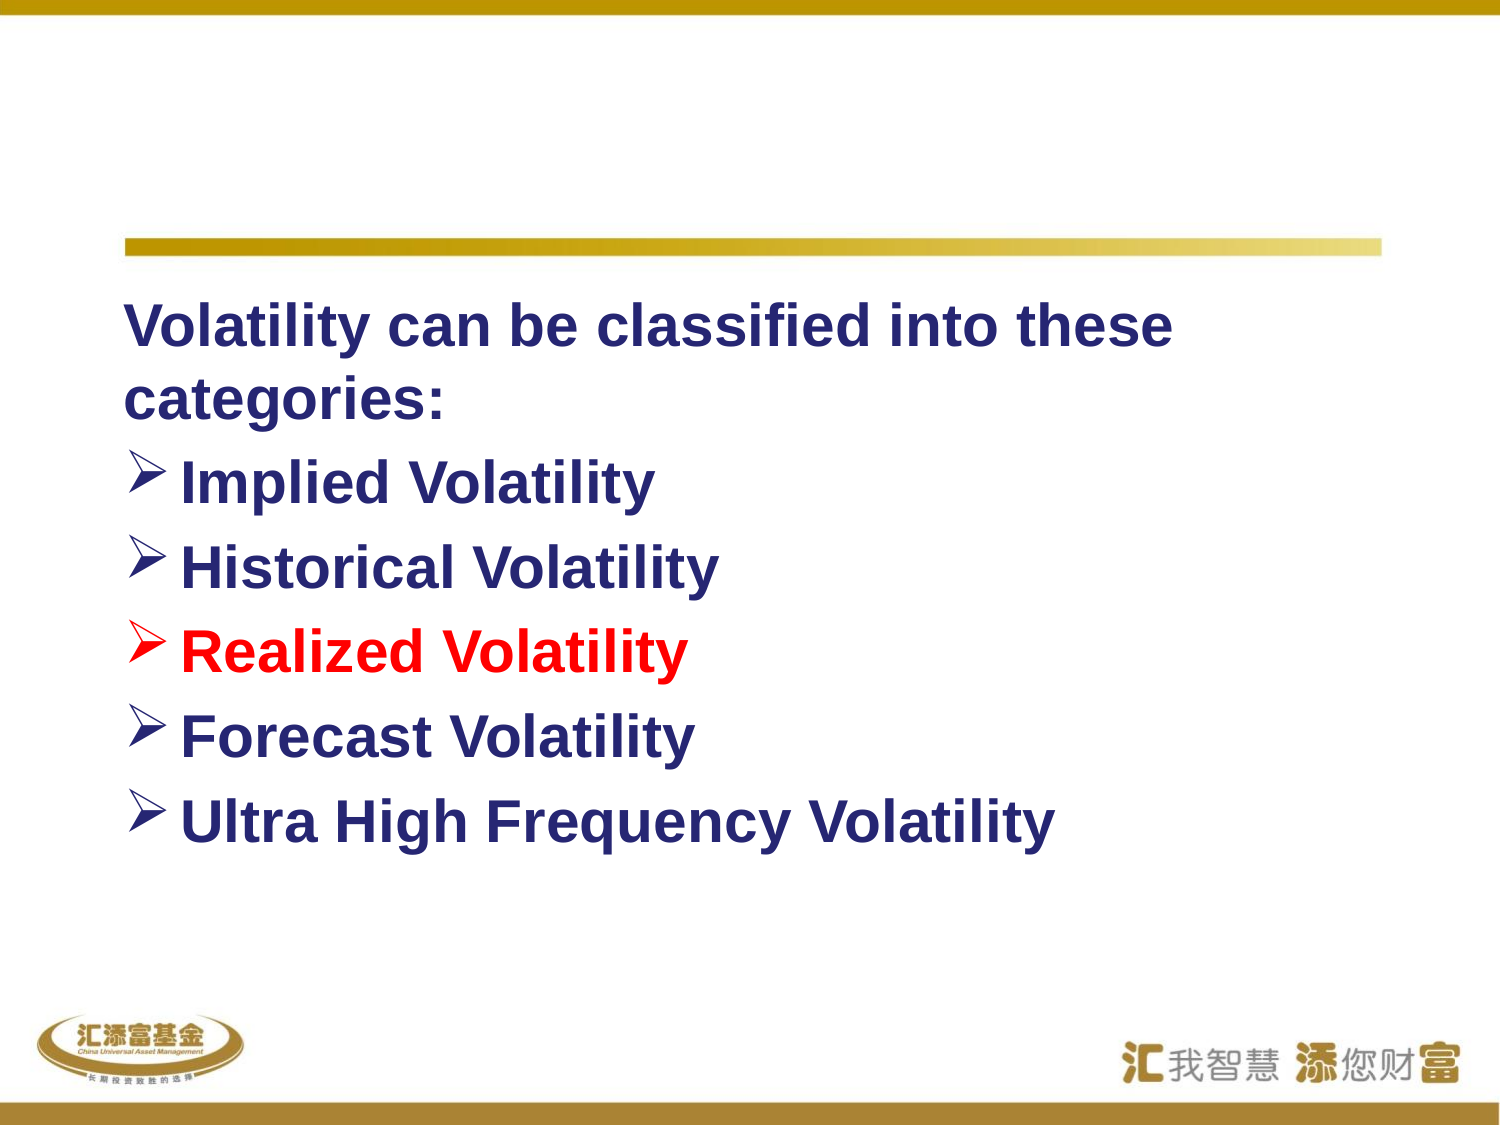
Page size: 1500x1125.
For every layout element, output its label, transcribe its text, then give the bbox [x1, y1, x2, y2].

list Volatility can be classified into these categories: Implied Volatility Historical Volatility Realized Volatility Forecast Volatility Ultra High Frequency Volatility [108, 278, 1424, 1022]
picture [0, 0, 1500, 1125]
